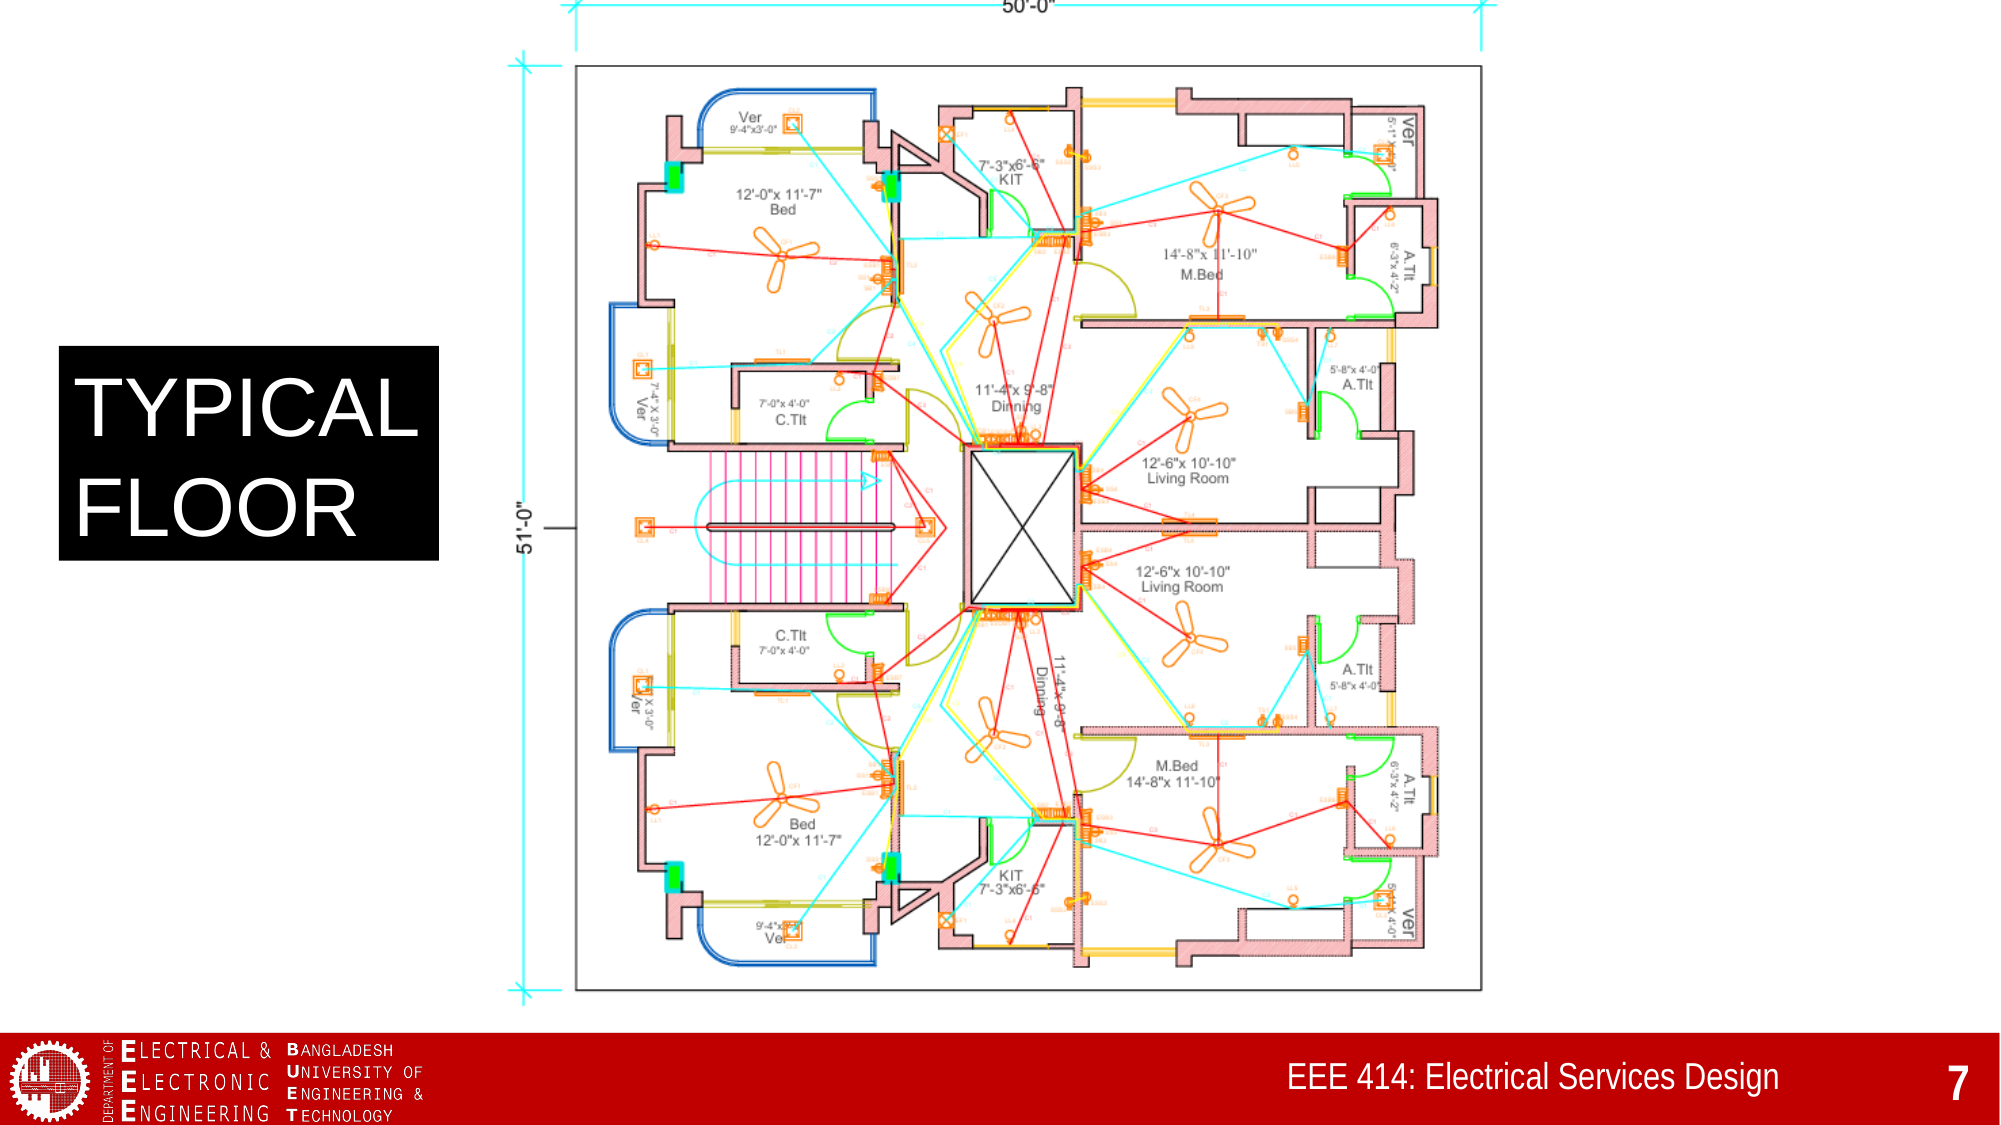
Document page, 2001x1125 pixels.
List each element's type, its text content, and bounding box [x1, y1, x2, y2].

text_box TYPICAL FLOOR [58, 345, 439, 561]
slide_number EEE 414: Electrical Services Design [1272, 1044, 1875, 1118]
slide_number 7 [1874, 1049, 1985, 1119]
picture [8, 1039, 437, 1123]
picture [491, 0, 1502, 1014]
